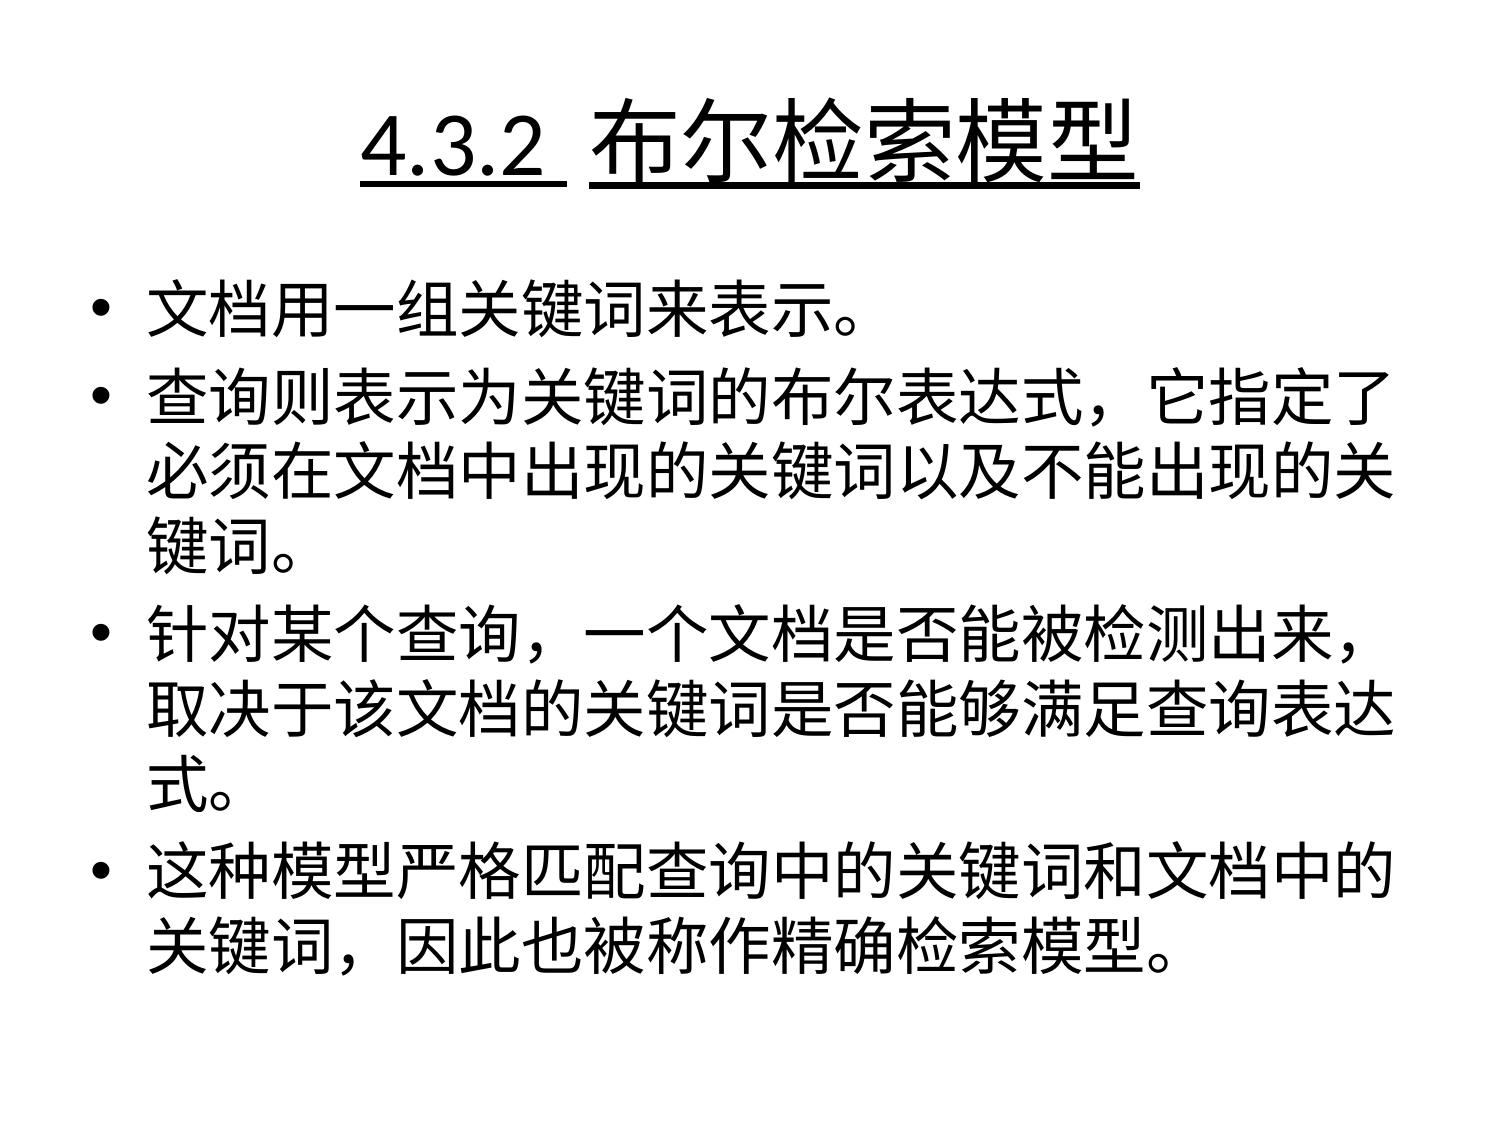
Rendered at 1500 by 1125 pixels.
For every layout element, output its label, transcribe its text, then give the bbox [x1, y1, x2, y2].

title 4.3.2 布尔检索模型 [75, 45, 1425, 233]
list 文档用一组关键词来表示。 查询则表示为关键词的布尔表达式，它指定了必须在文档中出现的关键词以及不能出现的关键词。 针对某个查询，一个文档是否能被检测出来，取决于该文档的关键词是否能够满足查询表达式。 这种模型严格匹配查询中的关键词和文档中的关键词，因此也被称作精确检索模型。 [75, 262, 1425, 1005]
